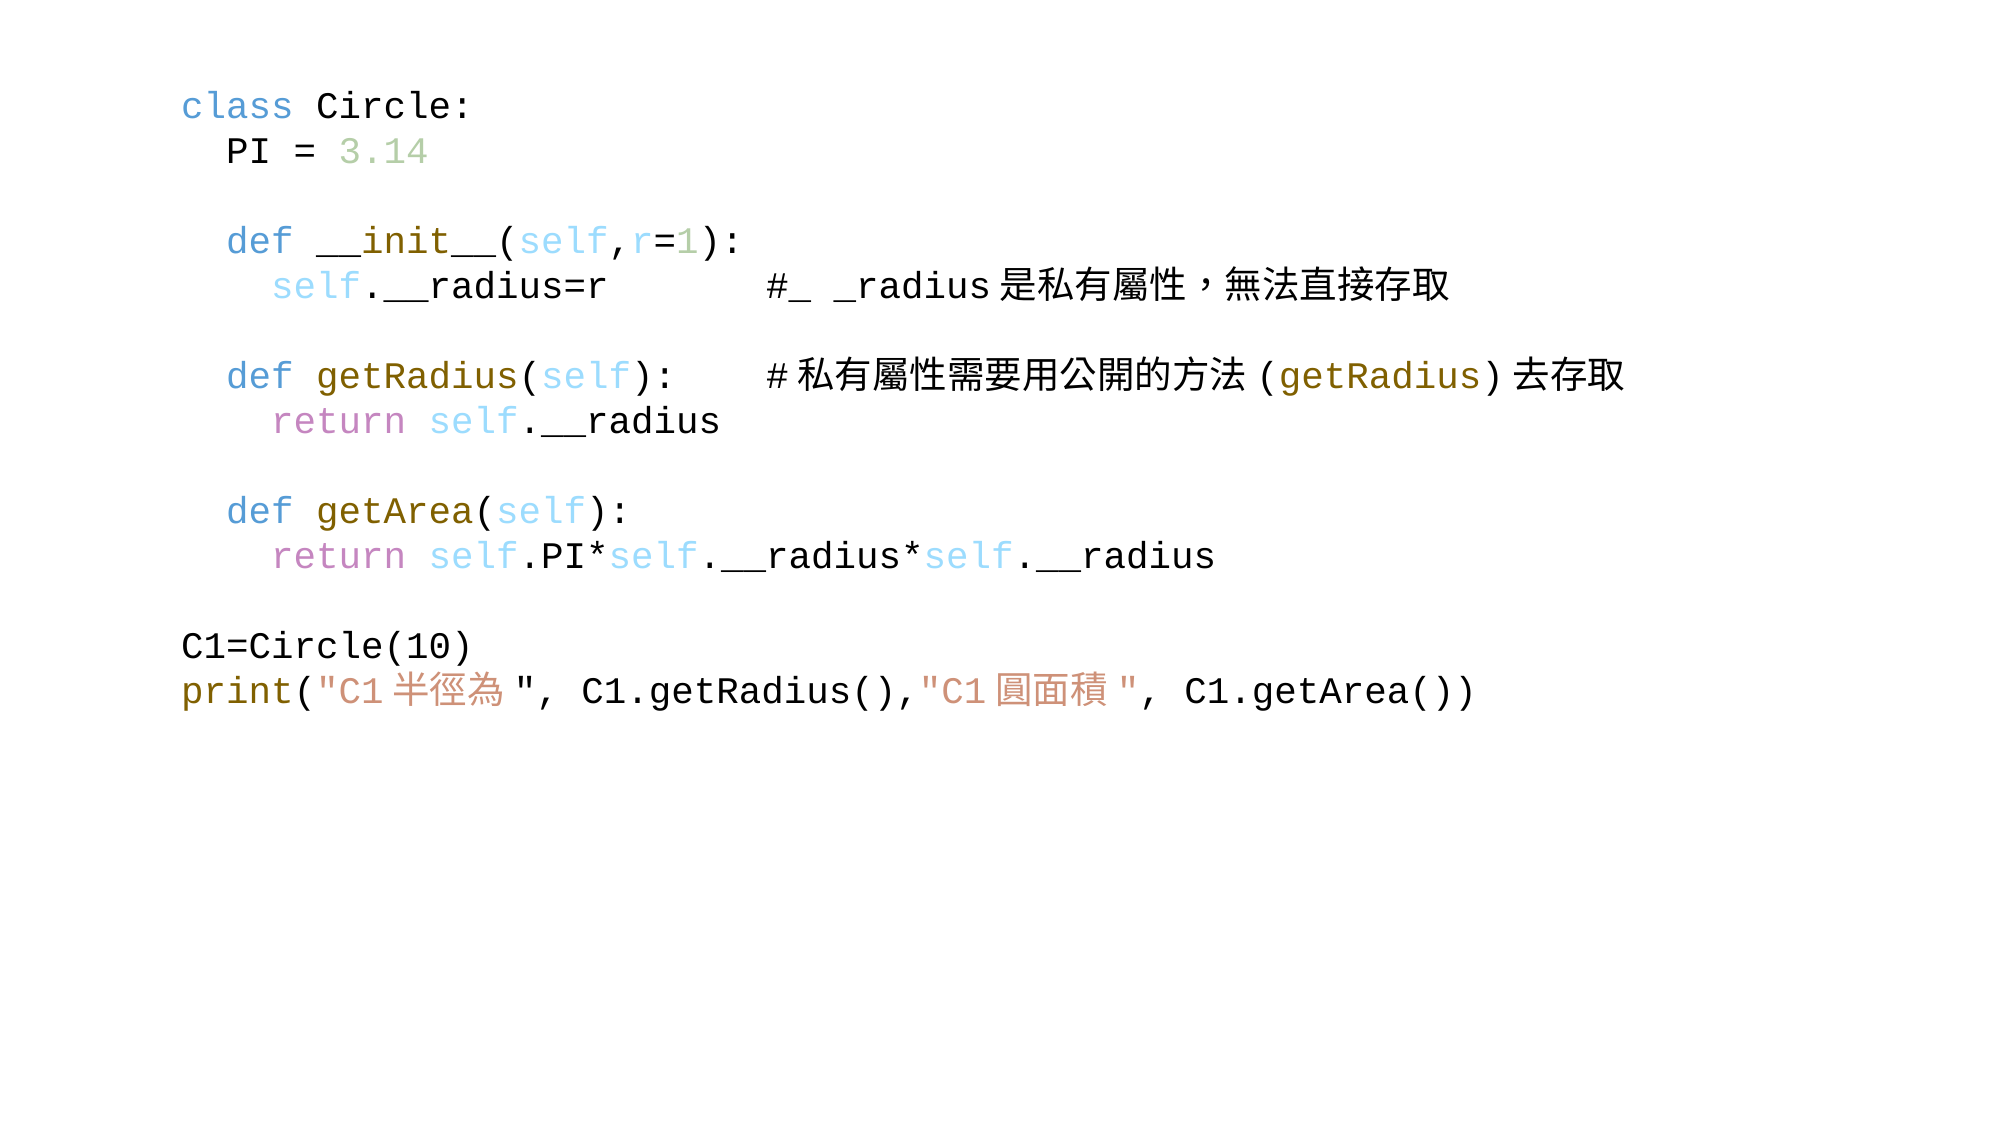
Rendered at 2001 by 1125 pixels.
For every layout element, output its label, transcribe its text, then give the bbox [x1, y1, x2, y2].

text_box class Circle: PI = 3.14 def __init__(self,r=1): self.__radius=r #_ _radius是私有屬性，無法直接存取 def getRadius(self): #私有屬性需要用公開的方法(getRadius)去存取 return self.__radius def getArea(self): return self.PI*self.__radius*self.__radius C1=Circle(10) print("C1半徑為", C1.getRadius(),"C1圓面積", C1.getArea()) [166, 74, 1767, 719]
